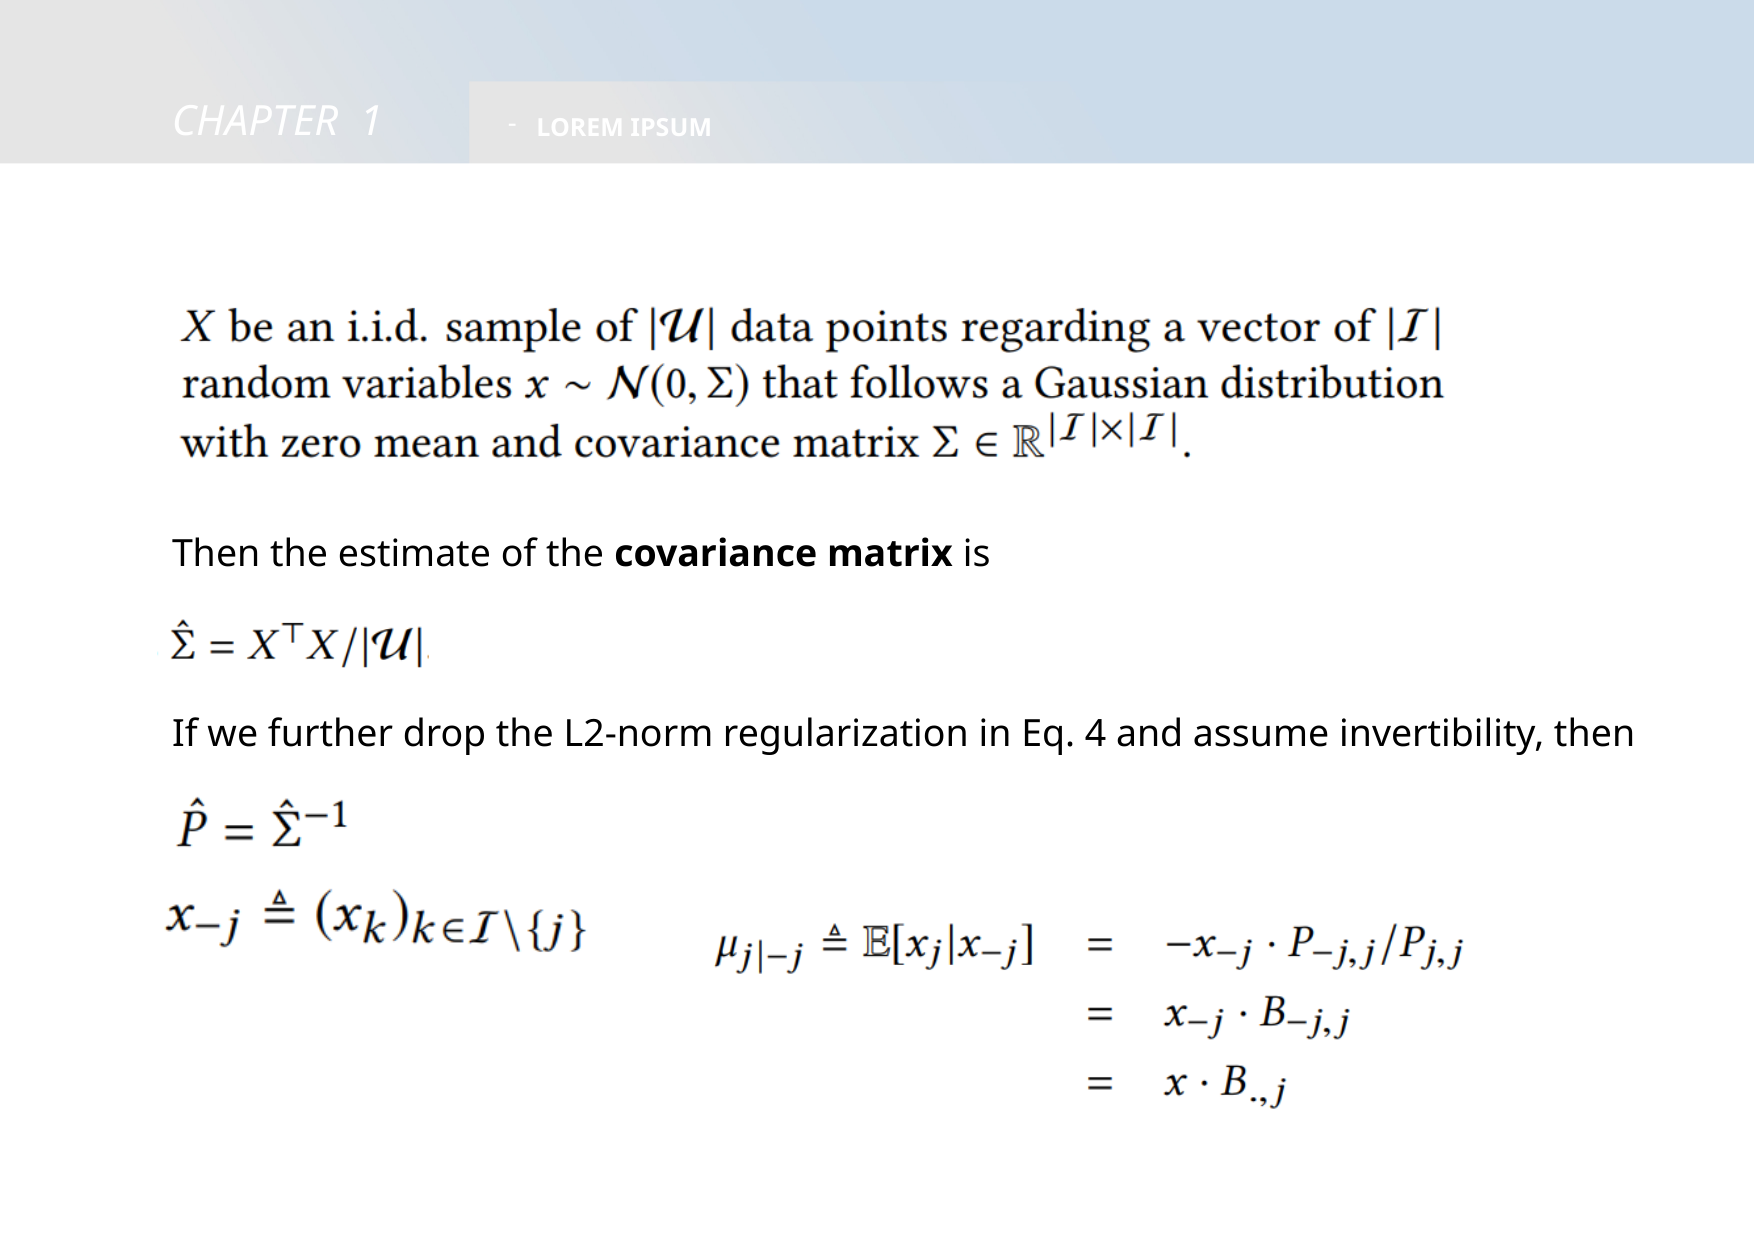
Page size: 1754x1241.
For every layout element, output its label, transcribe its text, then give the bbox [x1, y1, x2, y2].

text_box LOREM IPSUM [493, 88, 728, 149]
text_box CHAPTER 1 [157, 85, 409, 151]
text_box Then the estimate of the covariance matrix is Σˆ = X X /|U |. If we further drop the L2-norm regularization in Eq. 4 and assume invertibility, then Pˆ = Σˆ −1 [157, 521, 1715, 852]
picture [0, 0, 1754, 1241]
